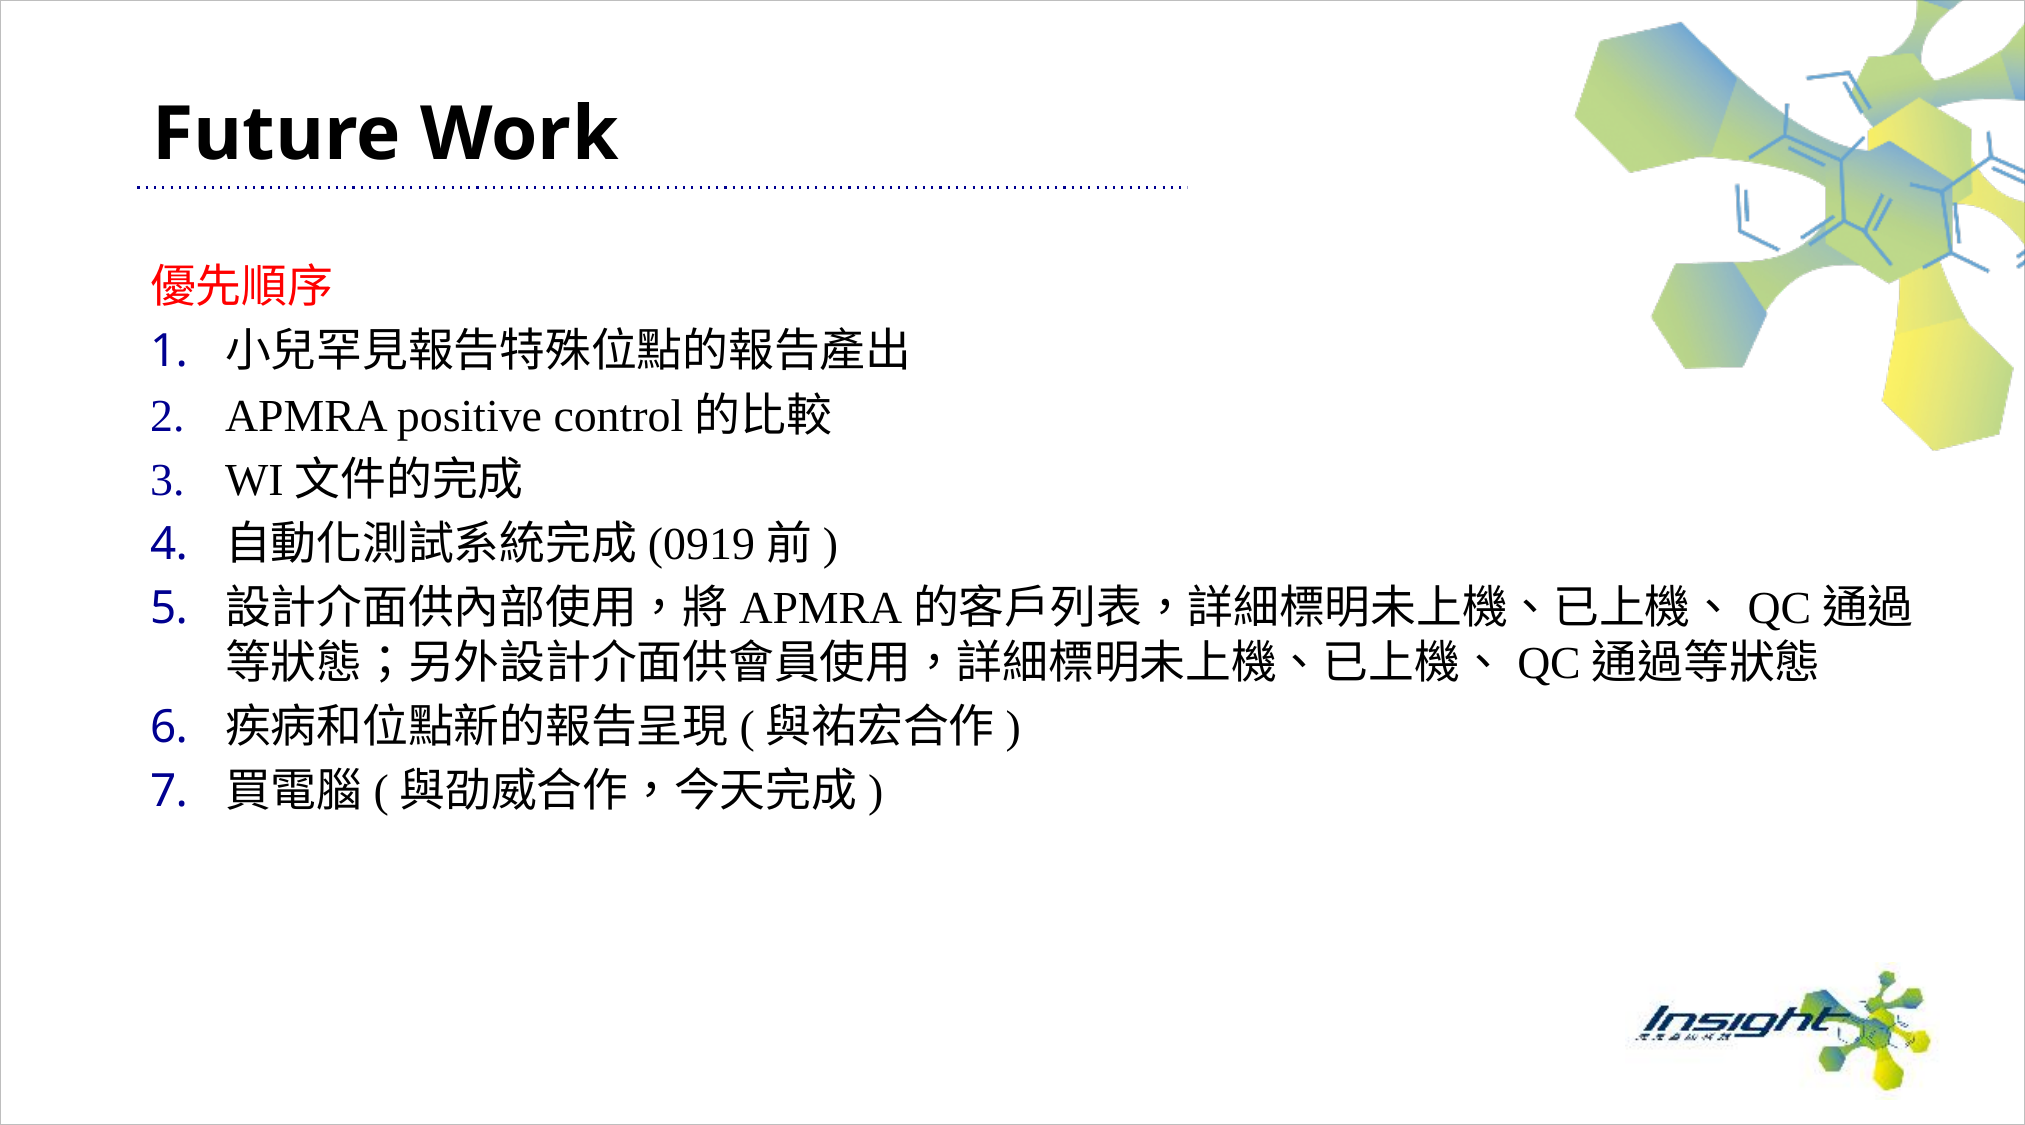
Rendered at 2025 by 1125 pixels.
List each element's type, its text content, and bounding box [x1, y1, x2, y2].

picture [1550, 0, 2025, 475]
list 優先順序 小兒罕見報告特殊位點的報告產出 APMRA positive control的比較 WI文件的完成 自動化測試系統完成(0919前) 設計介面供內部使用，將APMRA的客戶列表，詳細標明未上機、已上機、QC通過等狀態；另外設計介面供會員使用，詳細標明未上機、已上機、QC通過等狀態 疾病和位點新的報告呈現(與祐宏合作) 買電腦(與劭威合作，今天完成) [135, 121, 1936, 1013]
title Future Work [137, 77, 1550, 121]
picture [1625, 962, 1940, 1100]
